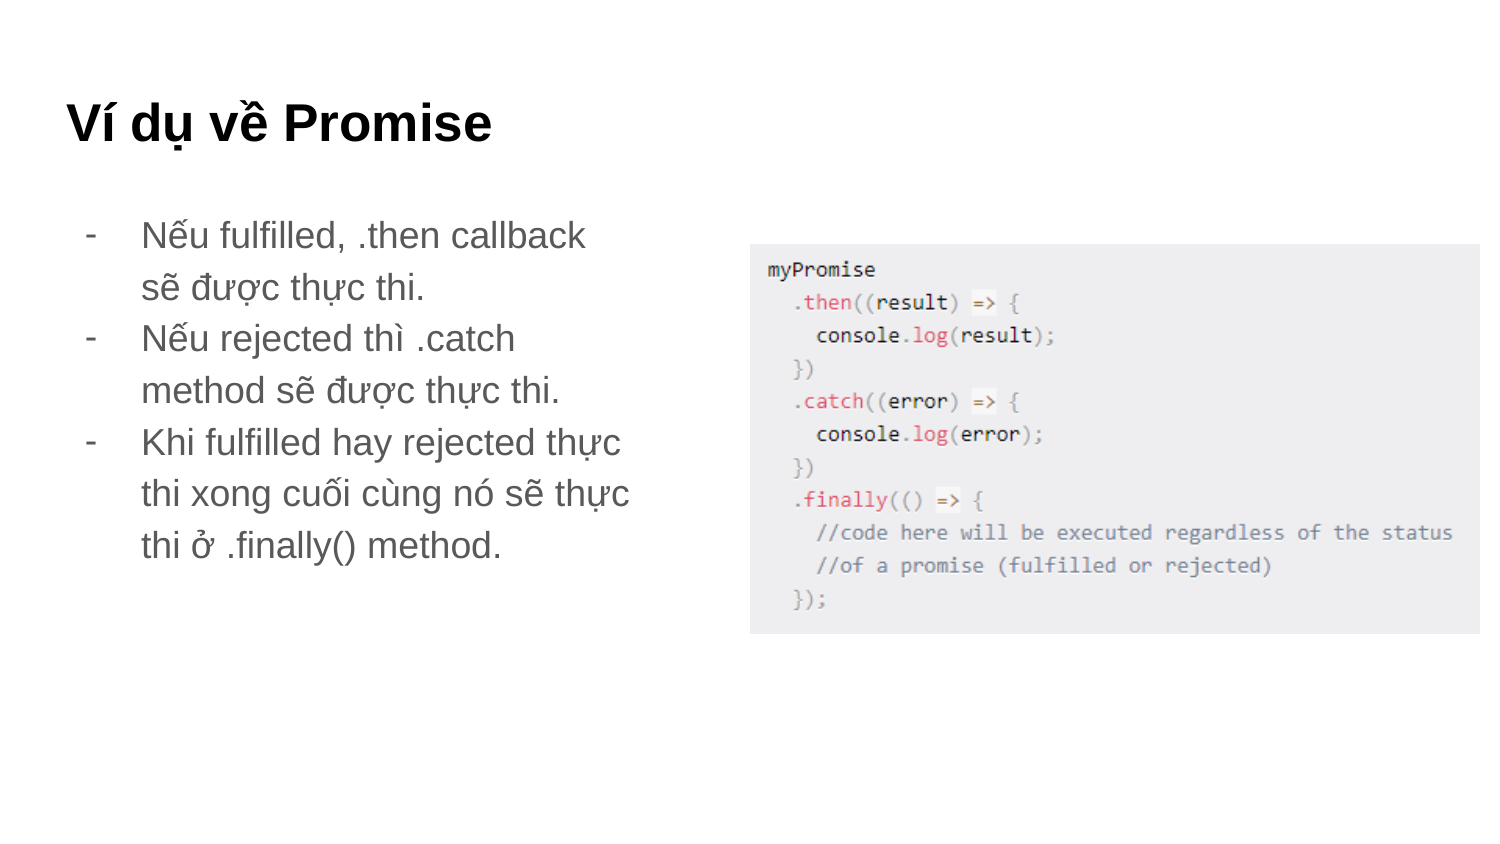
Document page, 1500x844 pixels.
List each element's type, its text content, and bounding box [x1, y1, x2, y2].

list Nếu fulfilled, .then callback sẽ được thực thi. Nếu rejected thì .catch method sẽ được thực thi. Khi fulfilled hay rejected thực thi xong cuối cùng nó sẽ thực thi ở .finally() method. [51, 189, 648, 750]
picture [749, 243, 1480, 634]
title Ví dụ về Promise [51, 72, 1449, 167]
